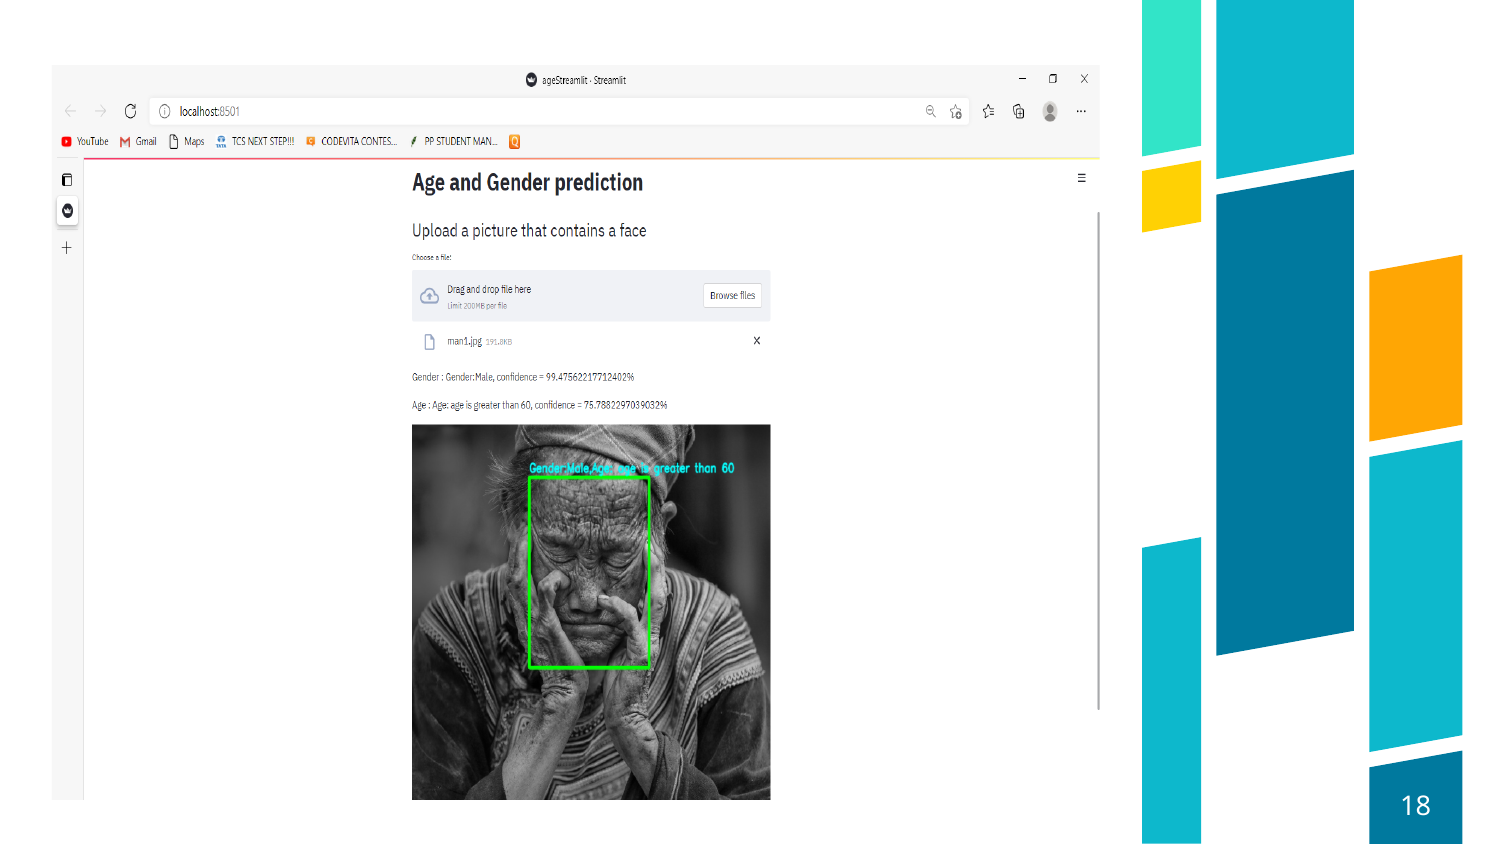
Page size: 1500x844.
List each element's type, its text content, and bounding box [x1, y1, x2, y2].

picture [51, 64, 1100, 800]
slide_number 18 [1369, 769, 1463, 844]
